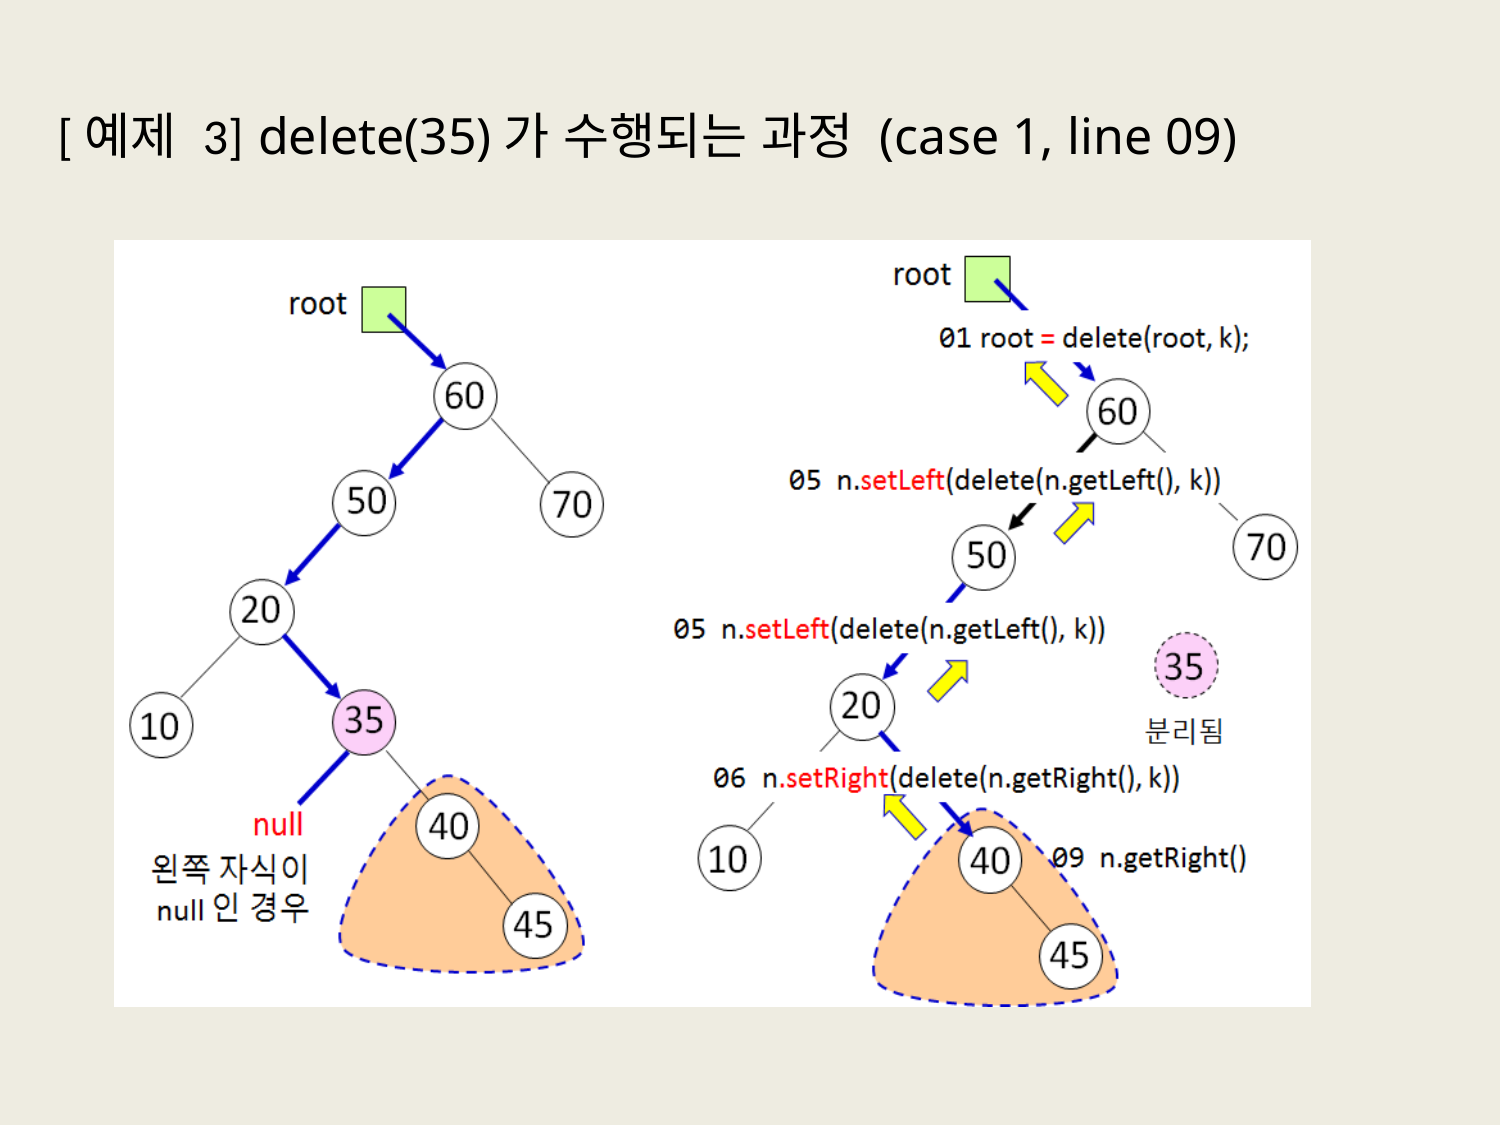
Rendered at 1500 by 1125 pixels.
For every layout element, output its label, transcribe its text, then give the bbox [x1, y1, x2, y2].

picture [113, 240, 1312, 1007]
text_box [예제 3] delete(35)가 수행되는 과정 (case 1, line 09) [42, 80, 1253, 175]
